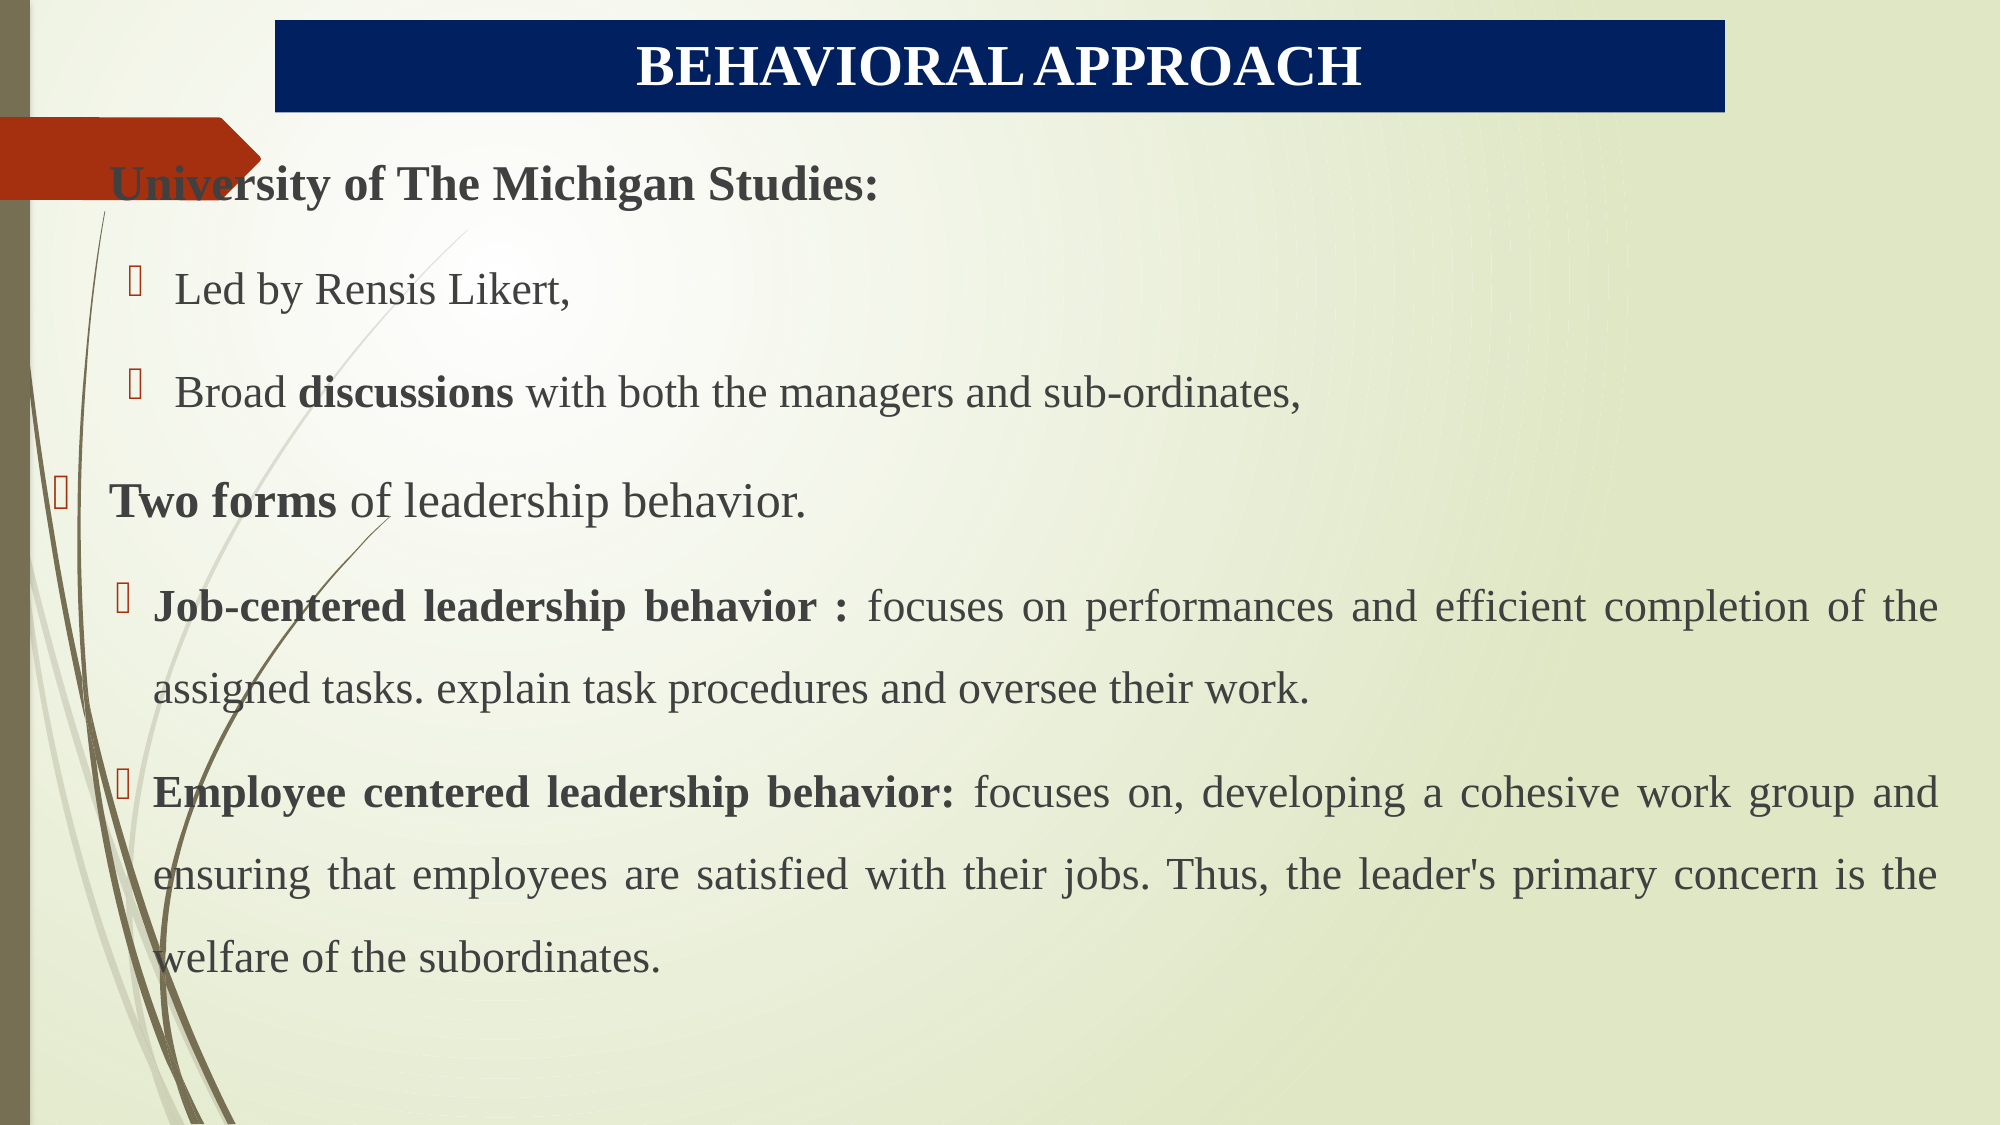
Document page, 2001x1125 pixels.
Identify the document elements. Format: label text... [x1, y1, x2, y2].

list University of The Michigan Studies: Led by Rensis Likert, Broad discussions with both the managers and sub-ordinates, Two forms of leadership behavior. Job-centered leadership behavior : focuses on performances and efficient completion of the assigned tasks. explain task procedures and oversee their work. Employee centered leadership behavior: focuses on, developing a cohesive work group and ensuring that employees are satisfied with their jobs. Thus, the leader's primary concern is the welfare of the subordinates. [37, 112, 1955, 1102]
title BEHAVIORAL APPROACH [275, 20, 1725, 112]
